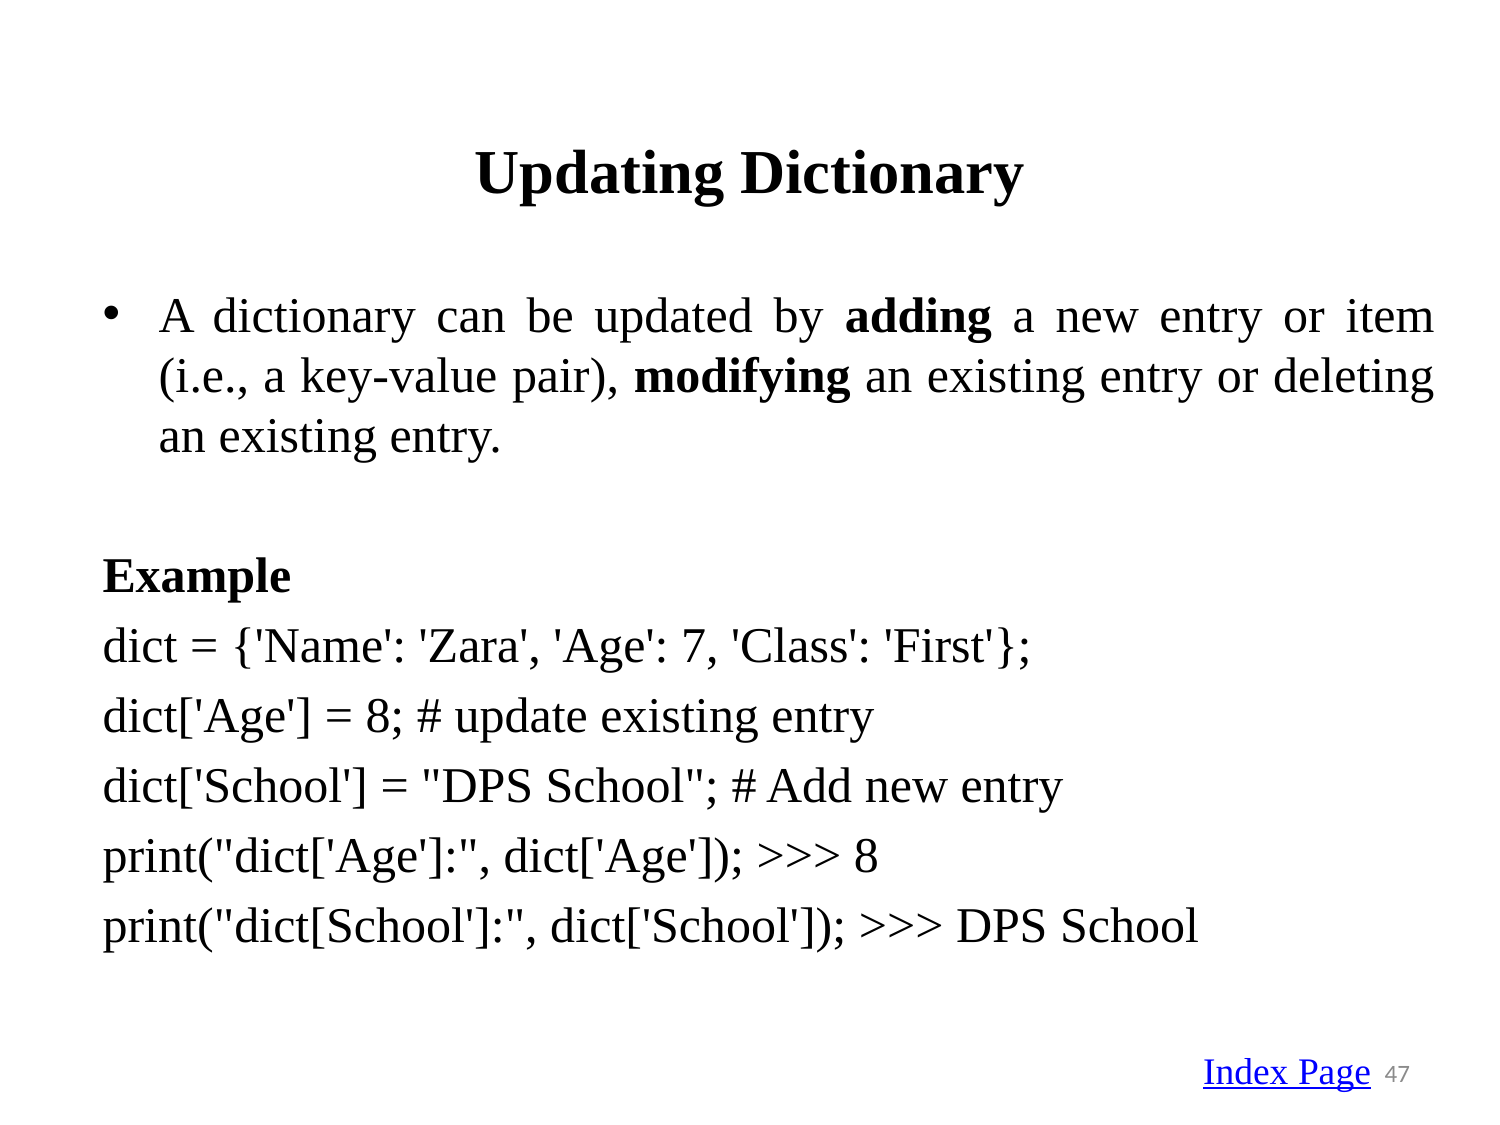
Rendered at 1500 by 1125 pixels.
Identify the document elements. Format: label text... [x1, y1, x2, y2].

title Updating Dictionary [75, 75, 1425, 263]
text_box Index Page [1188, 1039, 1387, 1100]
list A dictionary can be updated by adding a new entry or item (i.e., a key-value pair), modifying an existing entry or deleting an existing entry. Example dict = {'Name': 'Zara', 'Age': 7, 'Class': 'First'}; dict['Age'] = 8; # update existing entry dict['School'] = "DPS School"; # Add new entry print("dict['Age']:", dict['Age']); >>> 8 print("dict[School']:", dict['School']); >>> DPS School [87, 275, 1450, 1100]
slide_number 47 [1074, 1042, 1425, 1103]
